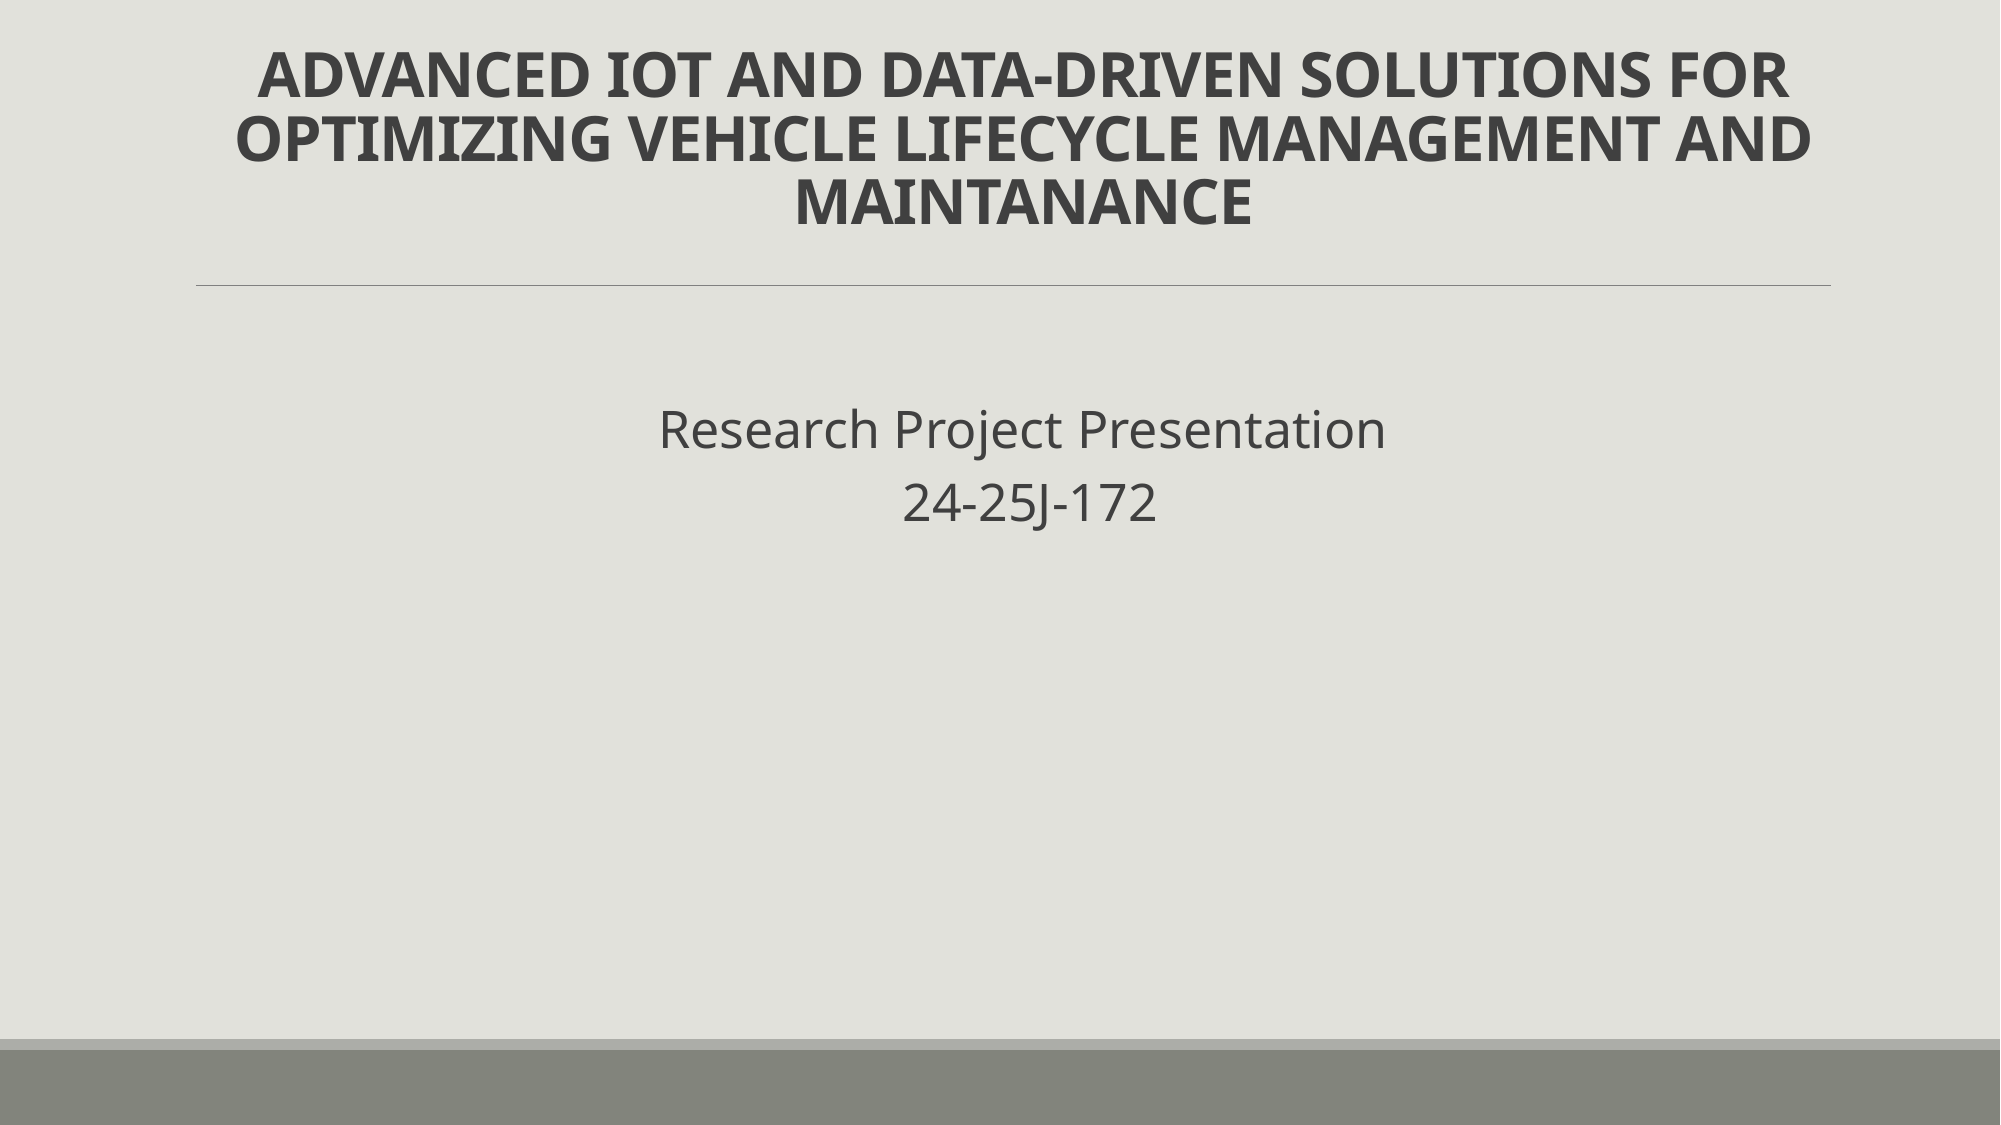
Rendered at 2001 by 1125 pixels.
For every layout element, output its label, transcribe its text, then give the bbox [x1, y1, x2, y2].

title ADVANCED IOT AND DATA-DRIVEN SOLUTIONS FOR OPTIMIZING VEHICLE LIFECYCLE MANAGEMENT AND MAINTANANCE [110, 36, 1937, 321]
list Research Project Presentation 24-25J-172 [198, 396, 1849, 543]
